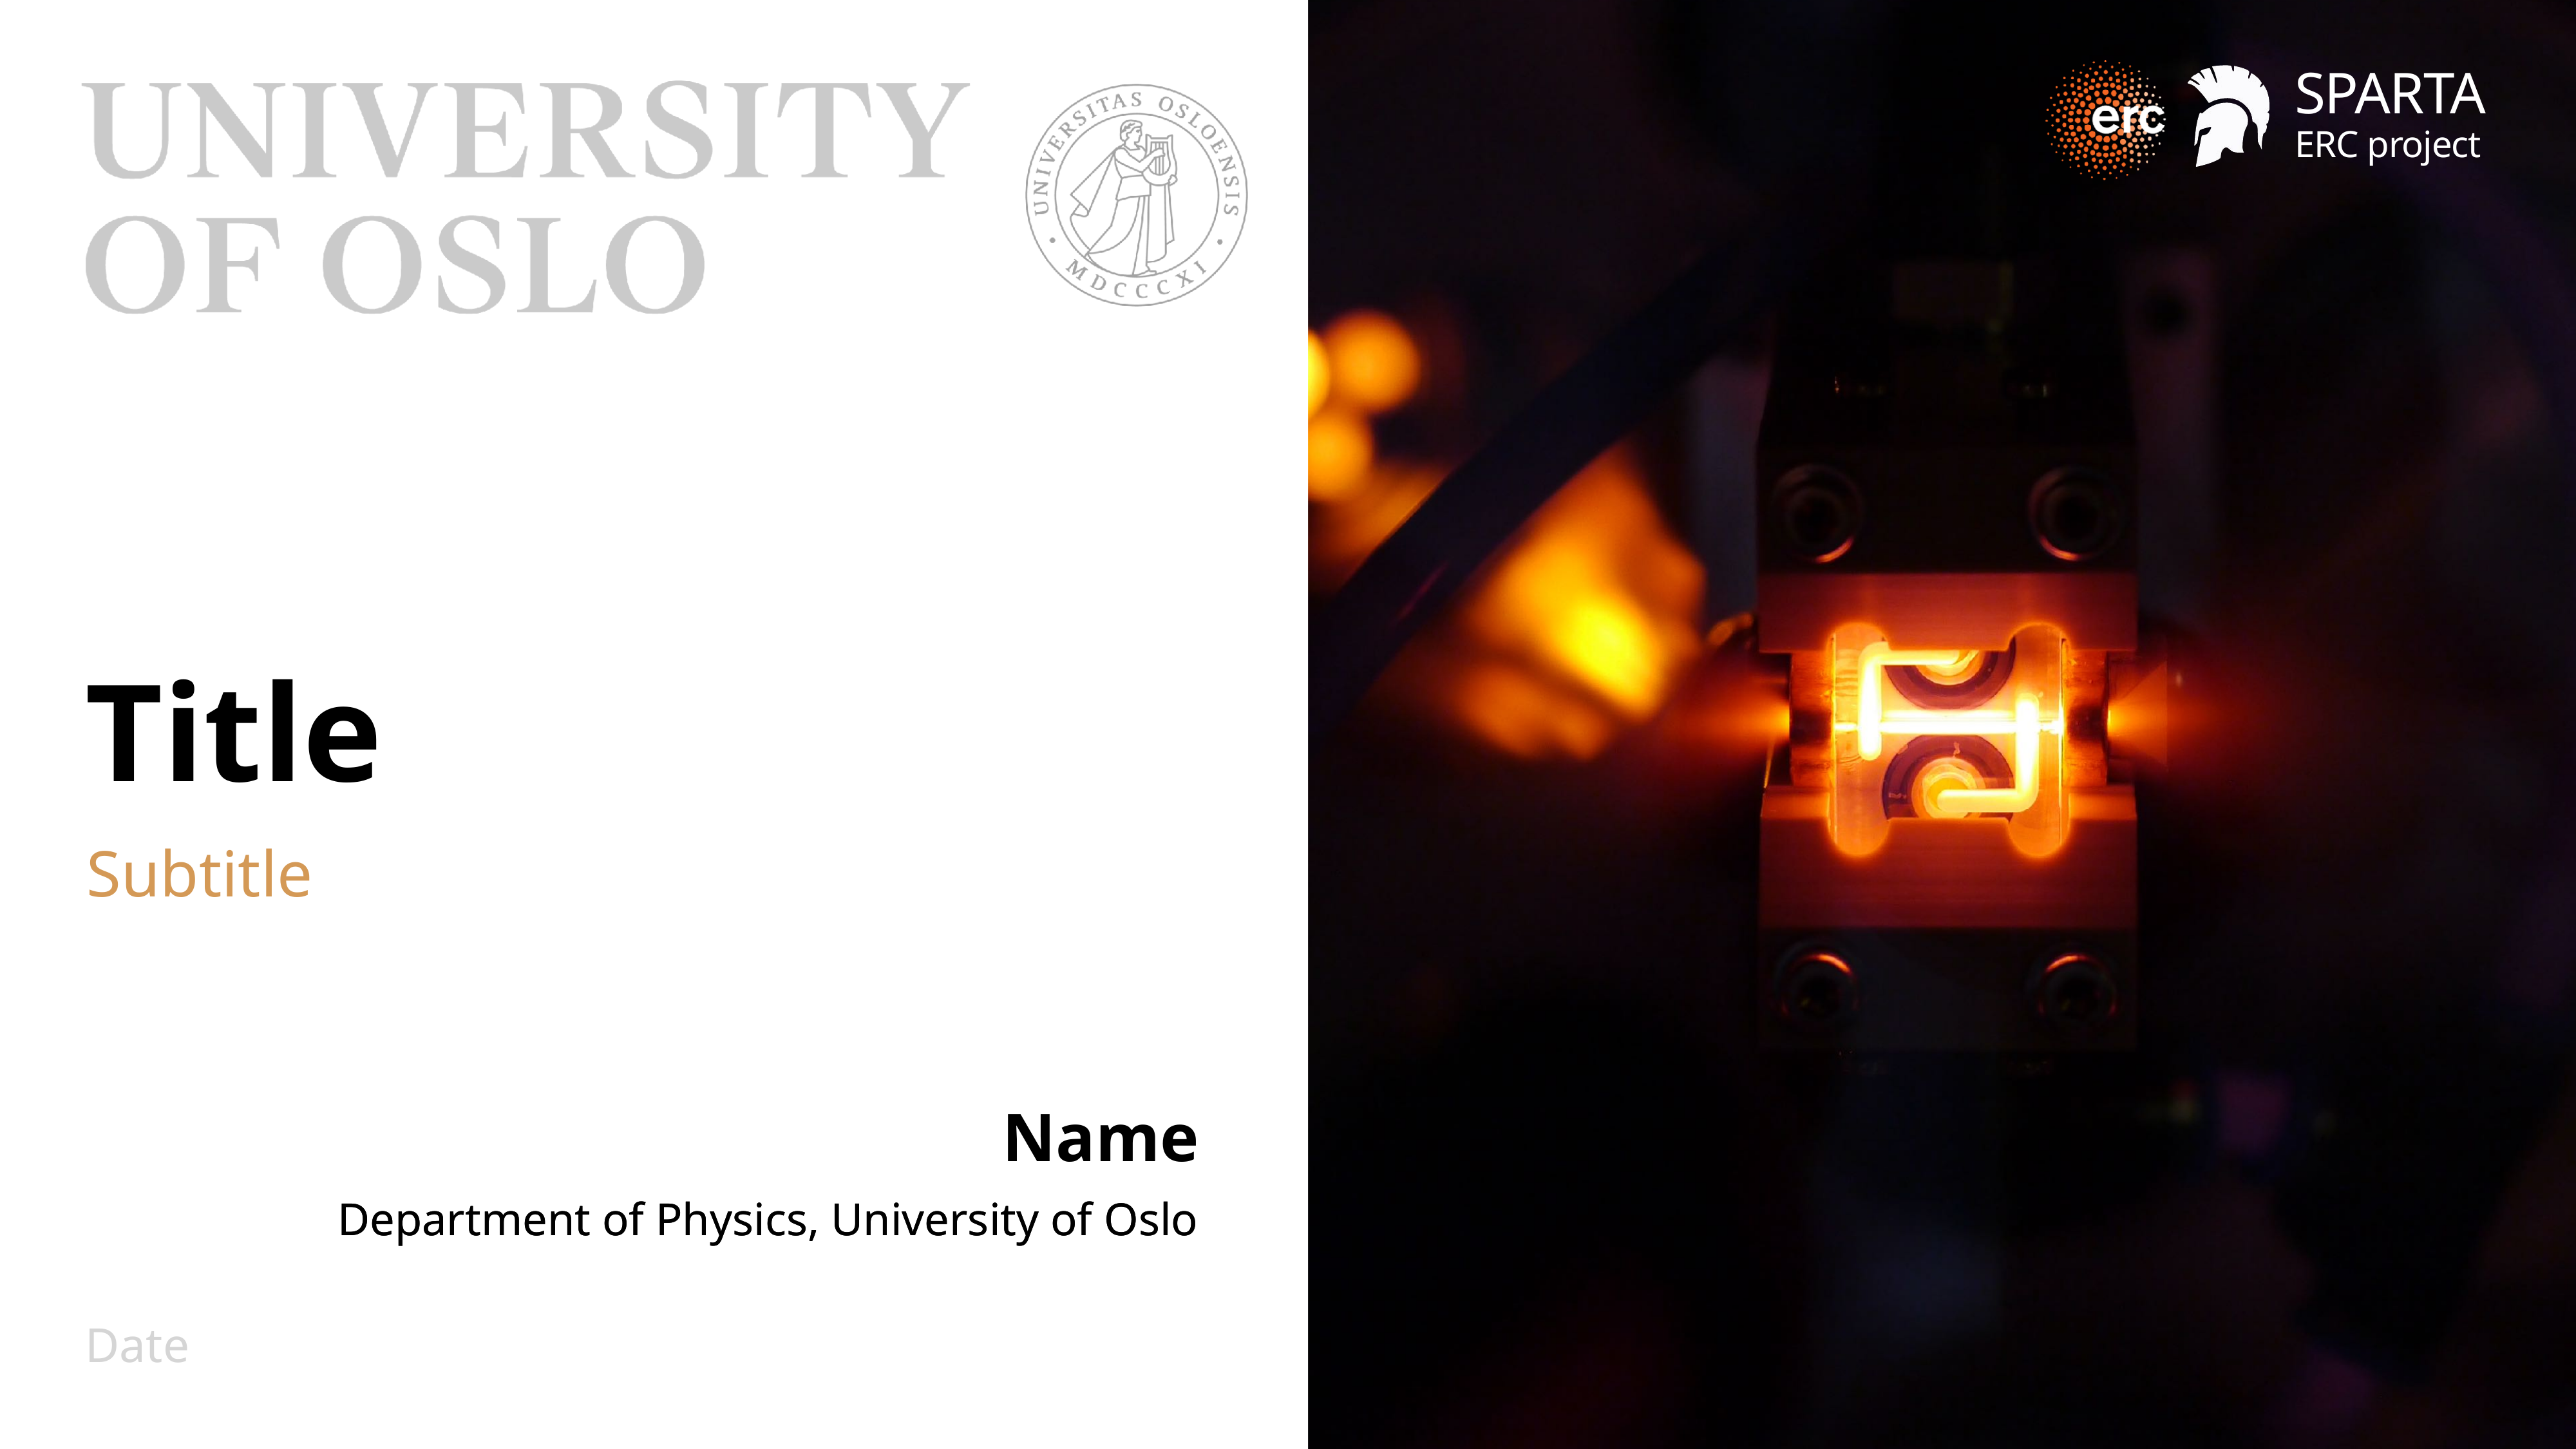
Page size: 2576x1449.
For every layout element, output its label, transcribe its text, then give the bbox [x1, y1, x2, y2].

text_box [2022, 54, 2527, 191]
list Name [224, 1090, 1205, 1180]
text_box Department of Physics, University of Oslo [224, 1186, 1204, 1250]
picture [1025, 84, 1248, 307]
list Title [79, 481, 1267, 814]
list Subtitle [80, 828, 1268, 913]
picture [1307, 0, 2576, 1449]
list Date [79, 1309, 1267, 1375]
picture [81, 80, 971, 315]
